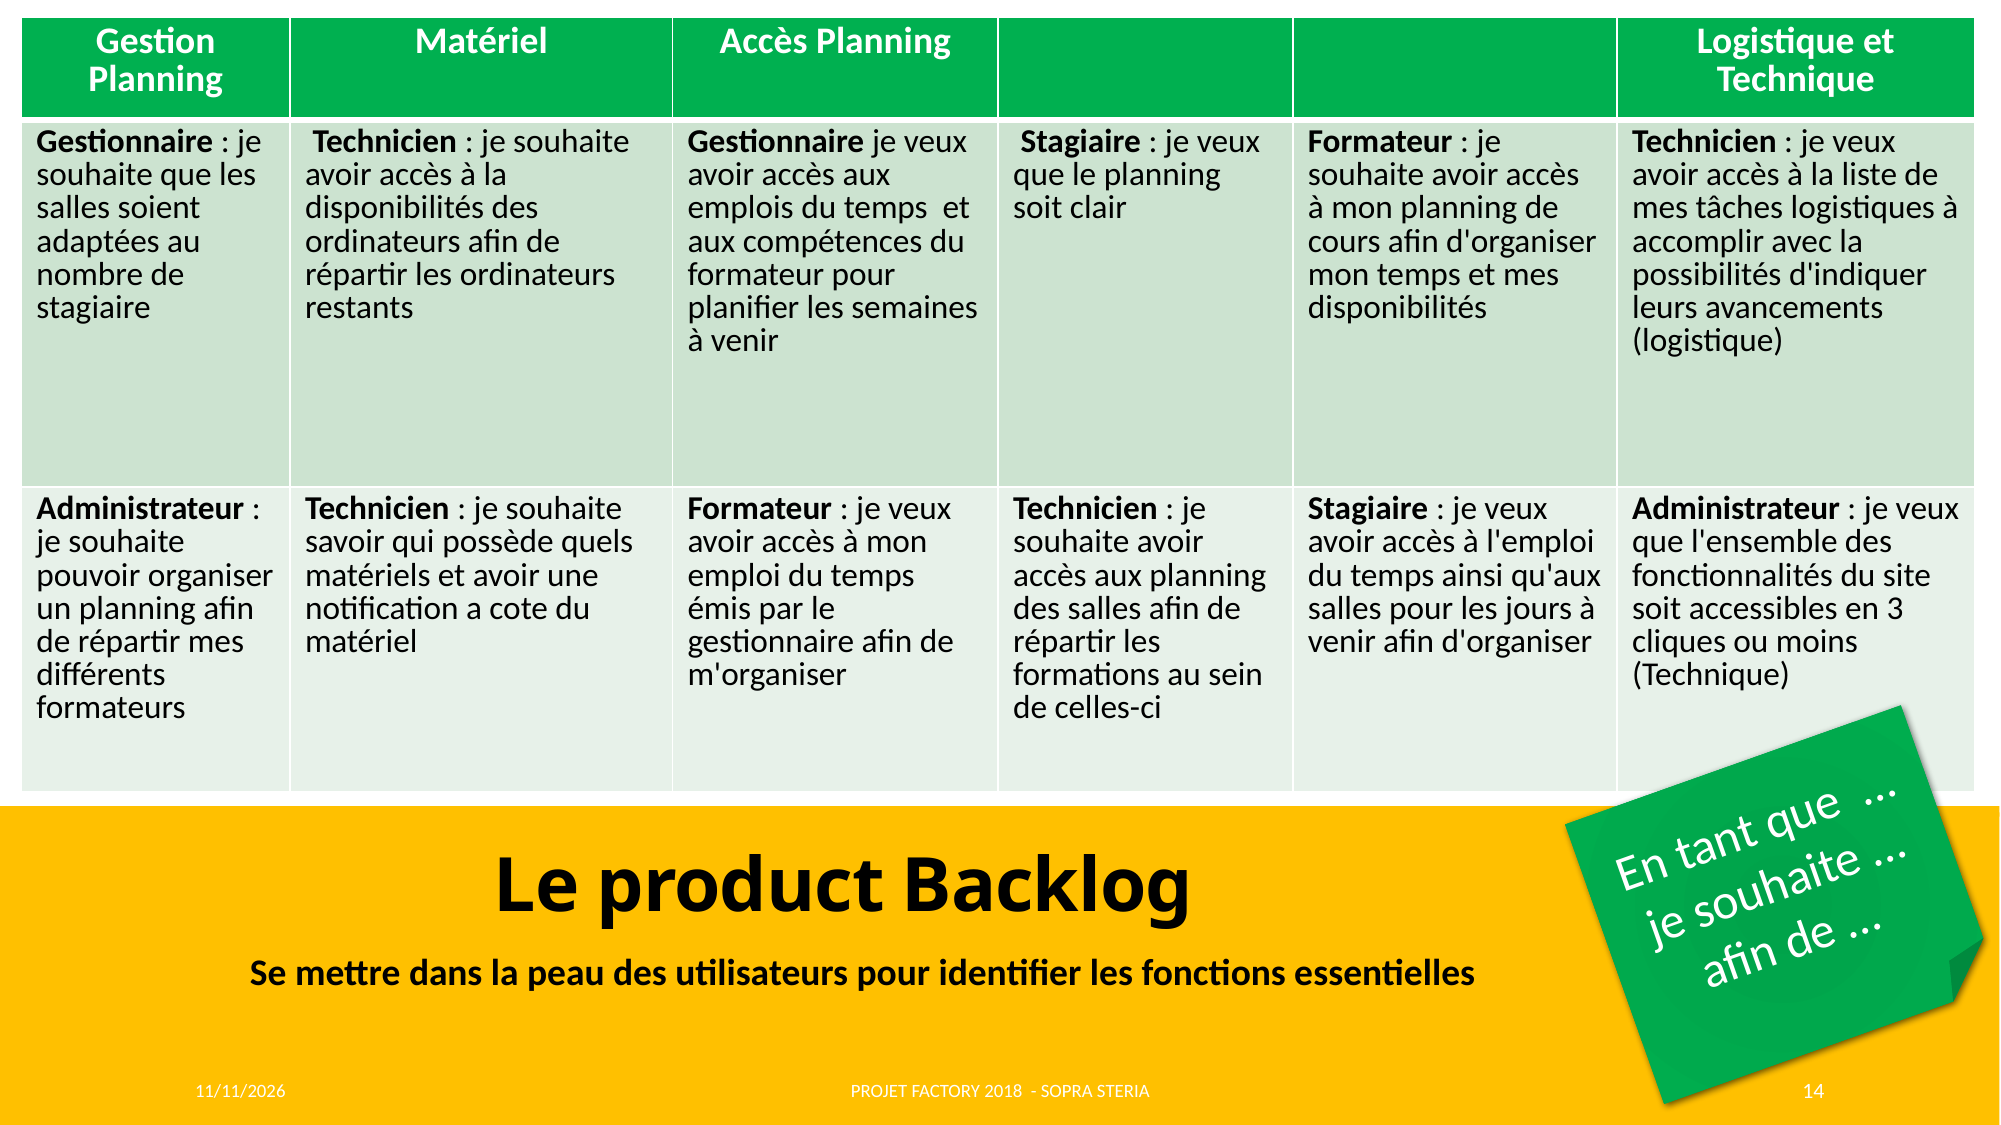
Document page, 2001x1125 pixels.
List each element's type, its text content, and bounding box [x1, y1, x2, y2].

table_cell Stagiaire : je veux avoir accès à l'emploi du temps ainsi qu'aux salles pour les jours à venir afin d'organiser [1294, 488, 1616, 791]
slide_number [180, 1059, 586, 1120]
table_cell Administrateur : je veux que l'ensemble des fonctionnalités du site soit accessibles en 3 cliques ou moins (Technique) [1618, 488, 1974, 791]
table_cell Gestionnaire je veux avoir accès aux emplois du temps et aux compétences du formateur pour planifier les semaines à venir [673, 123, 997, 486]
text_box En tant que … je souhaite … afin de … [1565, 705, 1984, 1059]
table_cell Technicien : je souhaite avoir accès à la disponibilités des ordinateurs afin de répartir les ordinateurs restants [291, 123, 672, 486]
slide_number 14 [1624, 1059, 1840, 1120]
table_header Accès Planning [673, 18, 997, 117]
table_cell Administrateur : je souhaite pouvoir organiser un planning afin de répartir mes différents formateurs [22, 488, 289, 791]
table_header [1294, 18, 1616, 117]
table_header Gestion Planning [22, 18, 289, 117]
list Se mettre dans la peau des utilisateurs pour identifier les fonctions essentielles [33, 953, 1640, 1051]
table_cell Technicien : je souhaite savoir qui possède quels matériels et avoir une notification a cote du matériel [291, 488, 672, 791]
table_cell Formateur : je veux avoir accès à mon emploi du temps émis par le gestionnaire afin de m'organiser [673, 488, 997, 791]
table_cell Technicien : je souhaite avoir accès aux planning des salles afin de répartir les formations au sein de celles-ci [999, 488, 1292, 791]
table_cell Formateur : je souhaite avoir accès à mon planning de cours afin d'organiser mon temps et mes disponibilités [1294, 123, 1616, 486]
title Le product Backlog [14, 791, 1649, 927]
table_cell Gestionnaire : je souhaite que les salles soient adaptées au nombre de stagiaire [22, 123, 289, 486]
footer Projet Factory 2018 - SOPRA STERIA [604, 1059, 1396, 1120]
table_cell Technicien : je veux avoir accès à la liste de mes tâches logistiques à accomplir avec la possibilités d'indiquer leurs avancements (logistique) [1618, 123, 1974, 486]
table_header [999, 18, 1292, 117]
table_header Logistique et Technique [1618, 18, 1974, 117]
table_cell Stagiaire : je veux que le planning soit clair [999, 123, 1292, 486]
table_header Matériel [291, 18, 672, 117]
